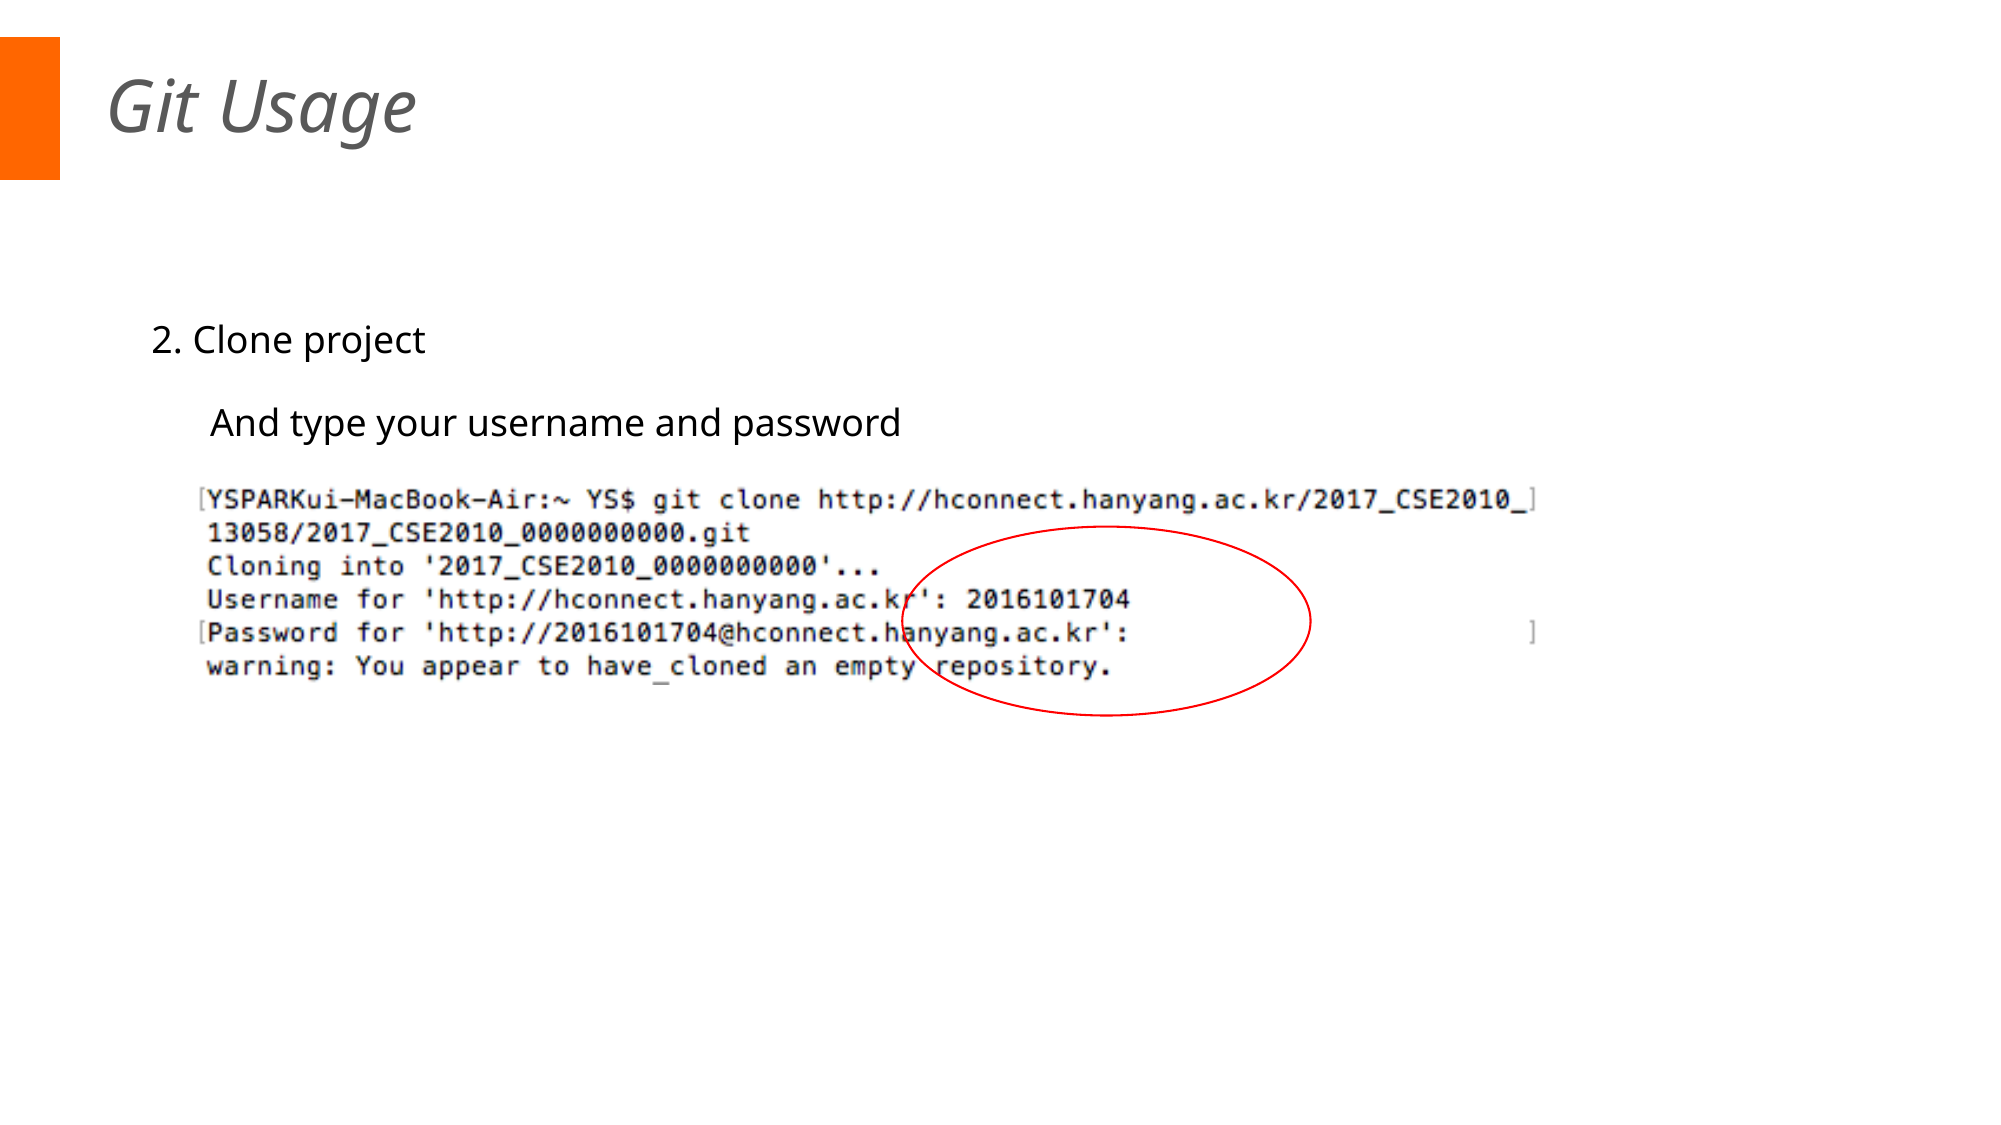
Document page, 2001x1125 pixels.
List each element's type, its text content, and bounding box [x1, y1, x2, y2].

text_box 2. Clone project [136, 285, 441, 369]
text_box And type your username and password [195, 369, 927, 452]
picture [196, 483, 1540, 685]
text_box [953, 685, 1259, 717]
title Git Usage [90, 24, 1816, 194]
